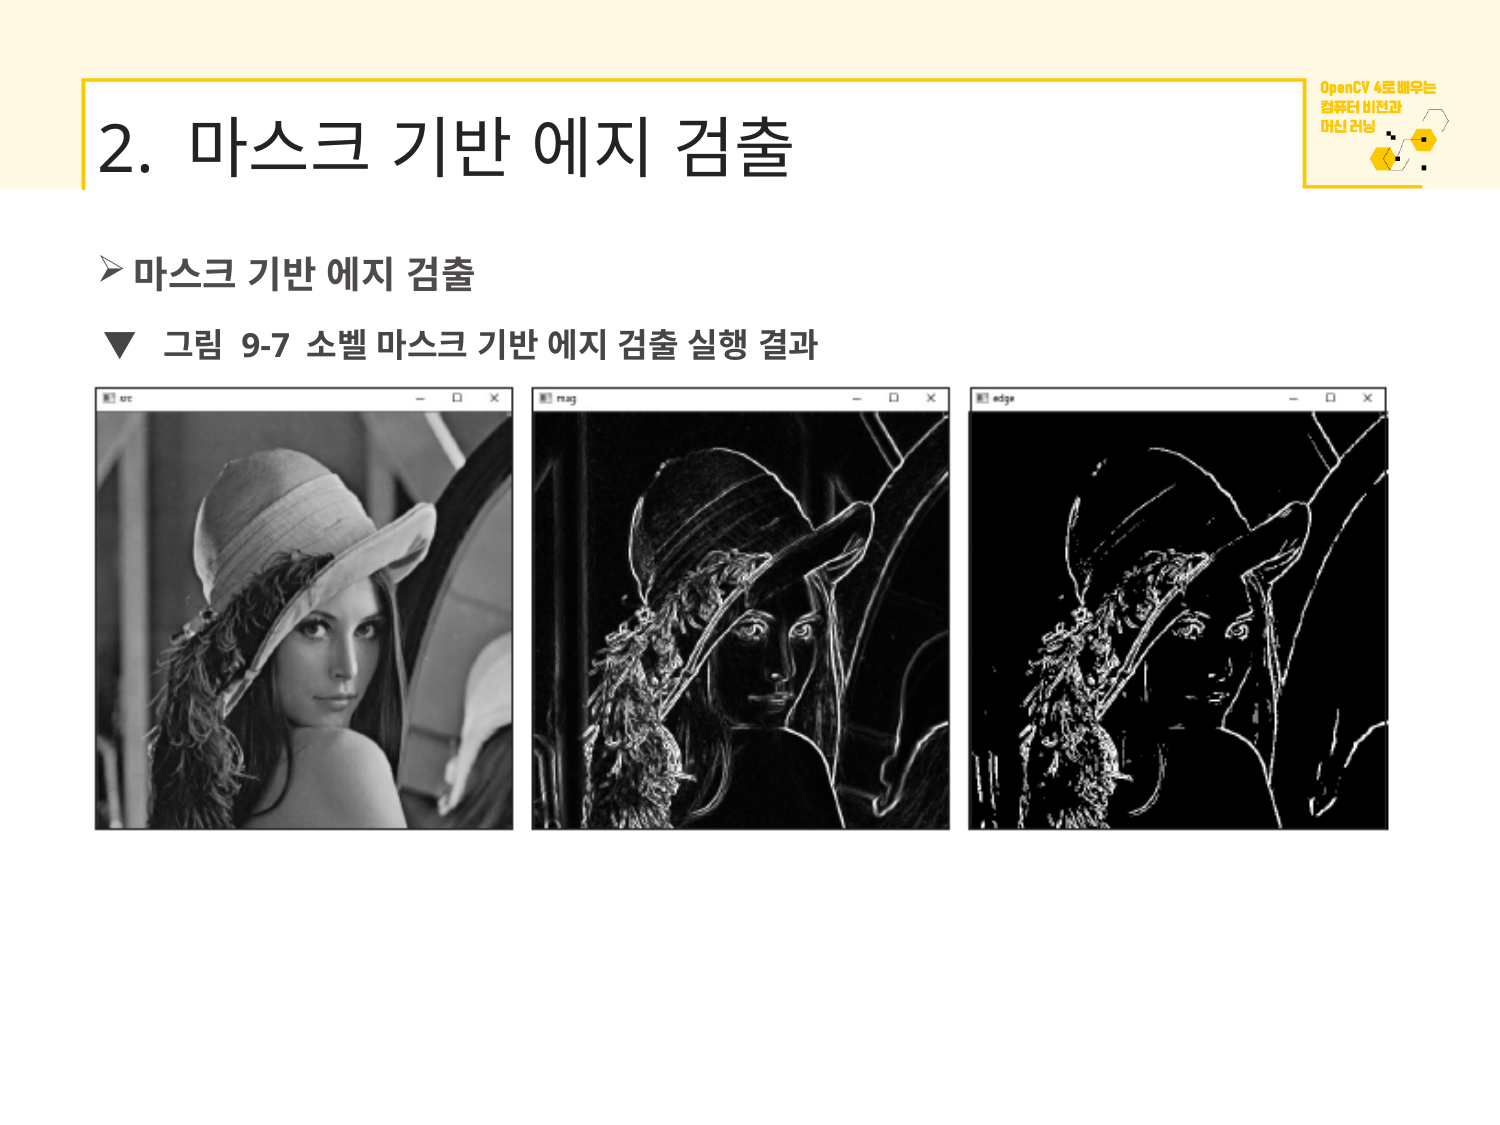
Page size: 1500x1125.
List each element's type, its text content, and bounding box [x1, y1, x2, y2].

text_box ▼ 그림 9-7 소벨 마스크 기반 에지 검출 실행 결과 [88, 316, 1415, 383]
list 마스크 기반 에지 검출 [81, 239, 1412, 1054]
picture [0, 0, 1500, 1125]
title 2. 마스크 기반 에지 검출 [82, 61, 1413, 193]
